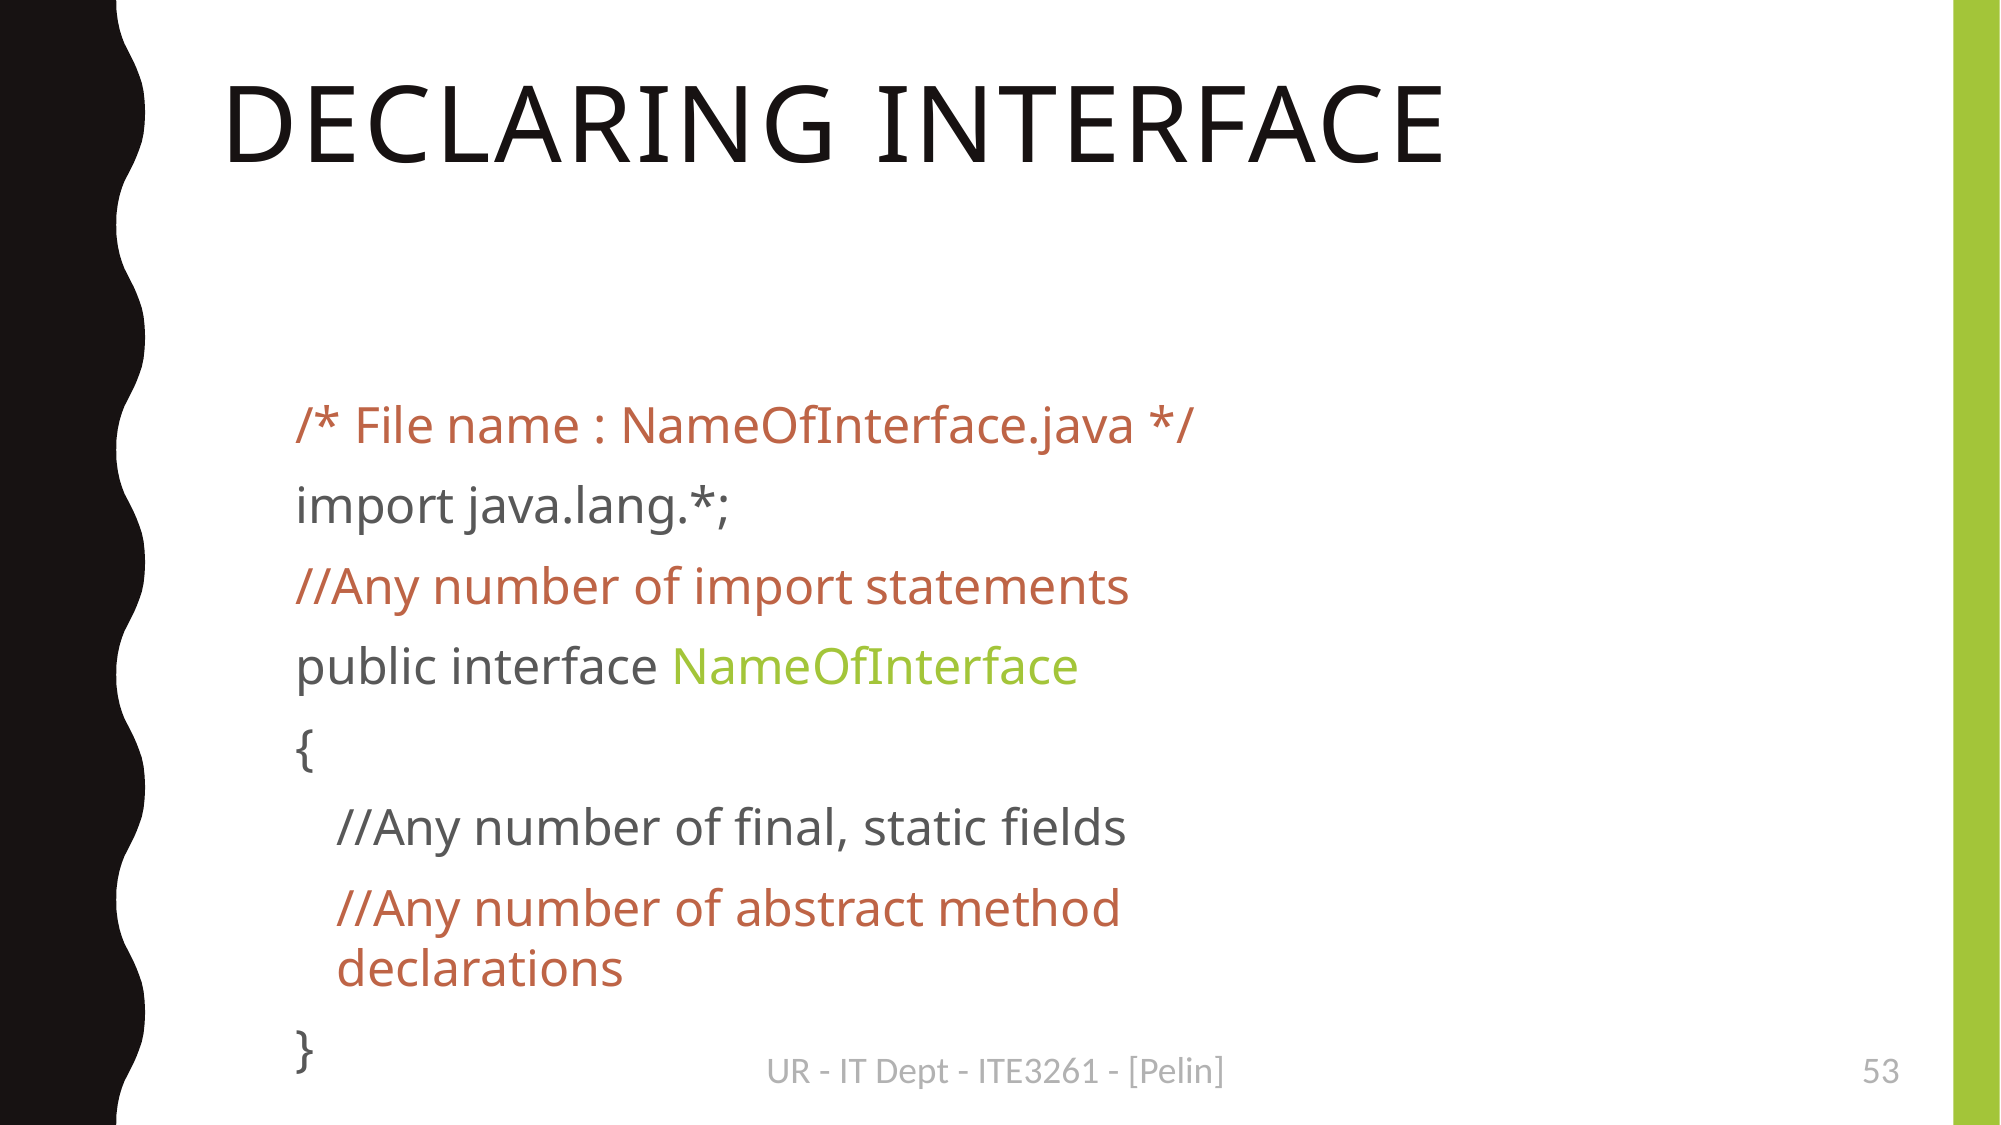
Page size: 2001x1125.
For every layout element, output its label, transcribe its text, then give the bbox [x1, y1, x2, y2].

text_box <number> [1440, 1046, 1900, 1103]
text_box DECLARING INTERFACE [218, 54, 1875, 312]
text_box /* File name : NameOfInterface.java */ import java.lang.*; //Any number of import statements public interface NameOfInterface { //Any number of final, static fields //Any number of abstract method declarations } [293, 370, 1276, 1077]
text_box UR - IT Dept - ITE3261 - [Pelin] [680, 1046, 1320, 1103]
